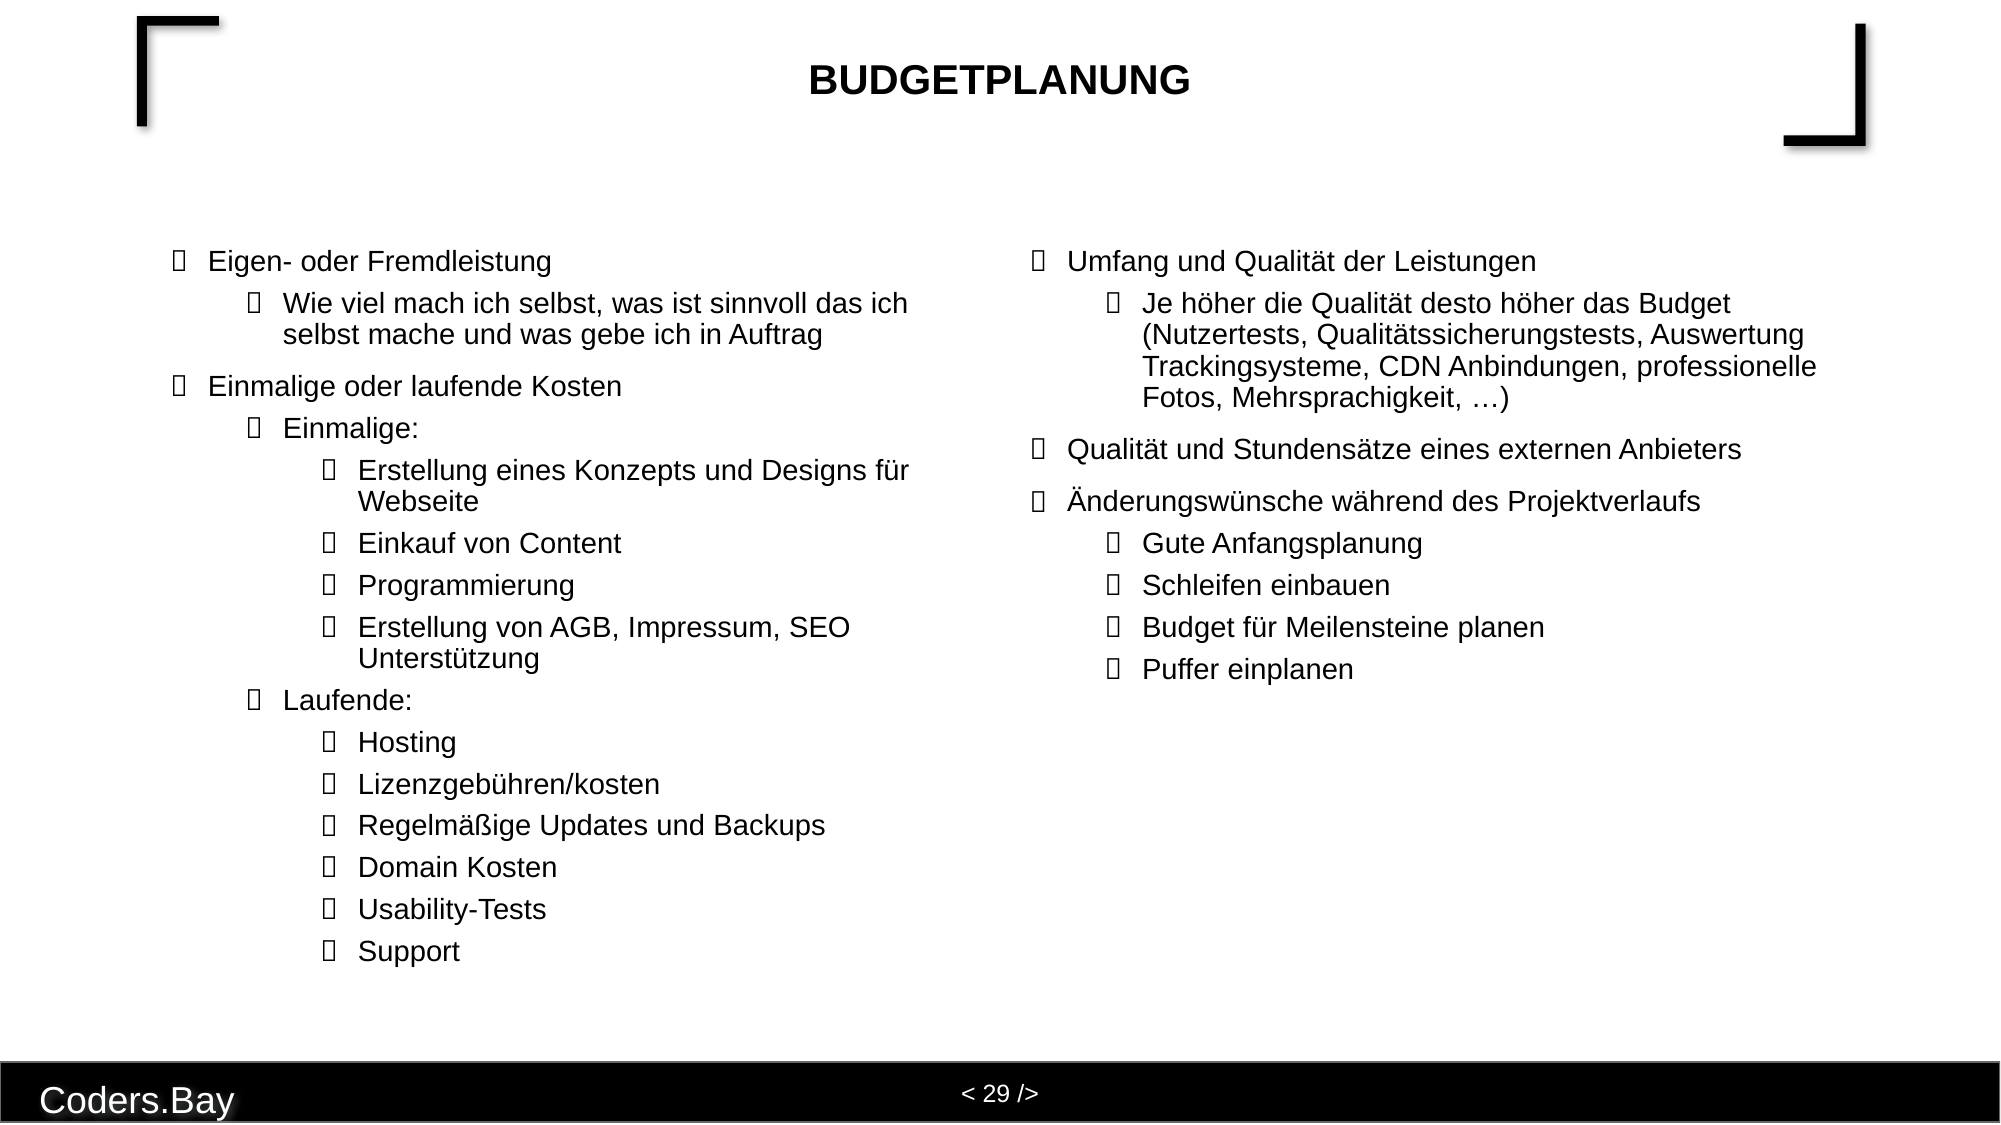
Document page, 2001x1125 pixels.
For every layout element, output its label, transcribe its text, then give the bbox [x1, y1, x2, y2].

list Eigen- oder Fremdleistung Wie viel mach ich selbst, was ist sinnvoll das ich selbst mache und was gebe ich in Auftrag Einmalige oder laufende Kosten Einmalige: Erstellung eines Konzepts und Designs für Webseite Einkauf von Content Programmierung Erstellung von AGB, Impressum, SEO Unterstützung Laufende: Hosting Lizenzgebühren/kosten Regelmäßige Updates und Backups Domain Kosten Usability-Tests Support Umfang und Qualität der Leistungen Je höher die Qualität desto höher das Budget (Nutzertests, Qualitätssicherungstests, Auswertung Trackingsysteme, CDN Anbindungen, professionelle Fotos, Mehrsprachigkeit, …) Qualität und Stundensätze eines externen Anbieters Änderungswünsche während des Projektverlaufs Gute Anfangsplanung Schleifen einbauen Budget für Meilensteine planen Puffer einplanen [155, 238, 1845, 992]
title Budgetplanung [155, 36, 1845, 127]
